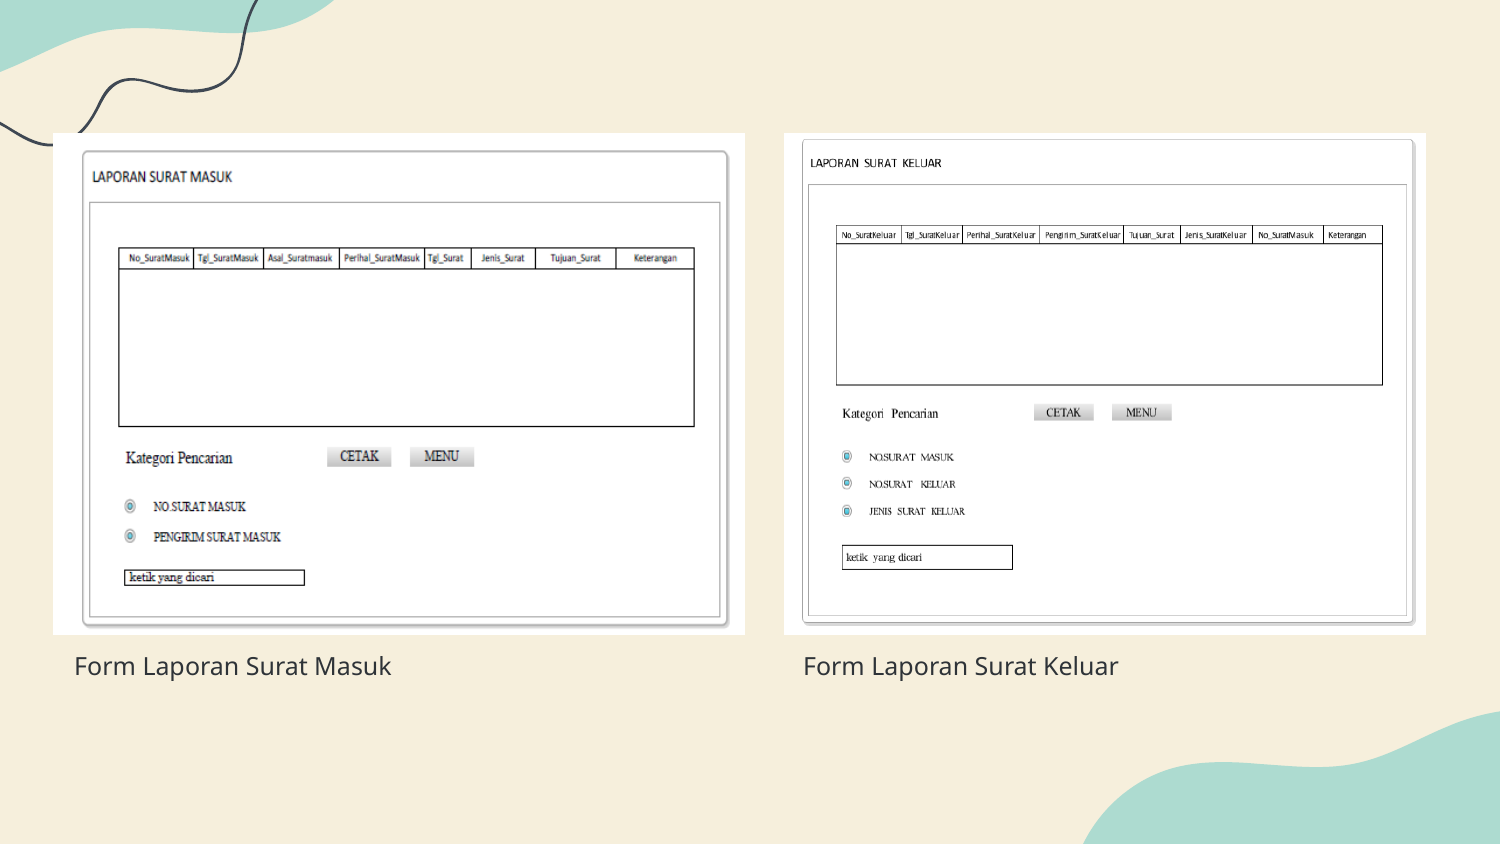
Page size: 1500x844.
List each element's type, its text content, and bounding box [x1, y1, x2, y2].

picture [784, 132, 1427, 635]
subtitle Form Laporan Surat Masuk [55, 650, 400, 696]
picture [53, 132, 745, 635]
text_box Form Laporan Surat Keluar [784, 650, 1129, 696]
